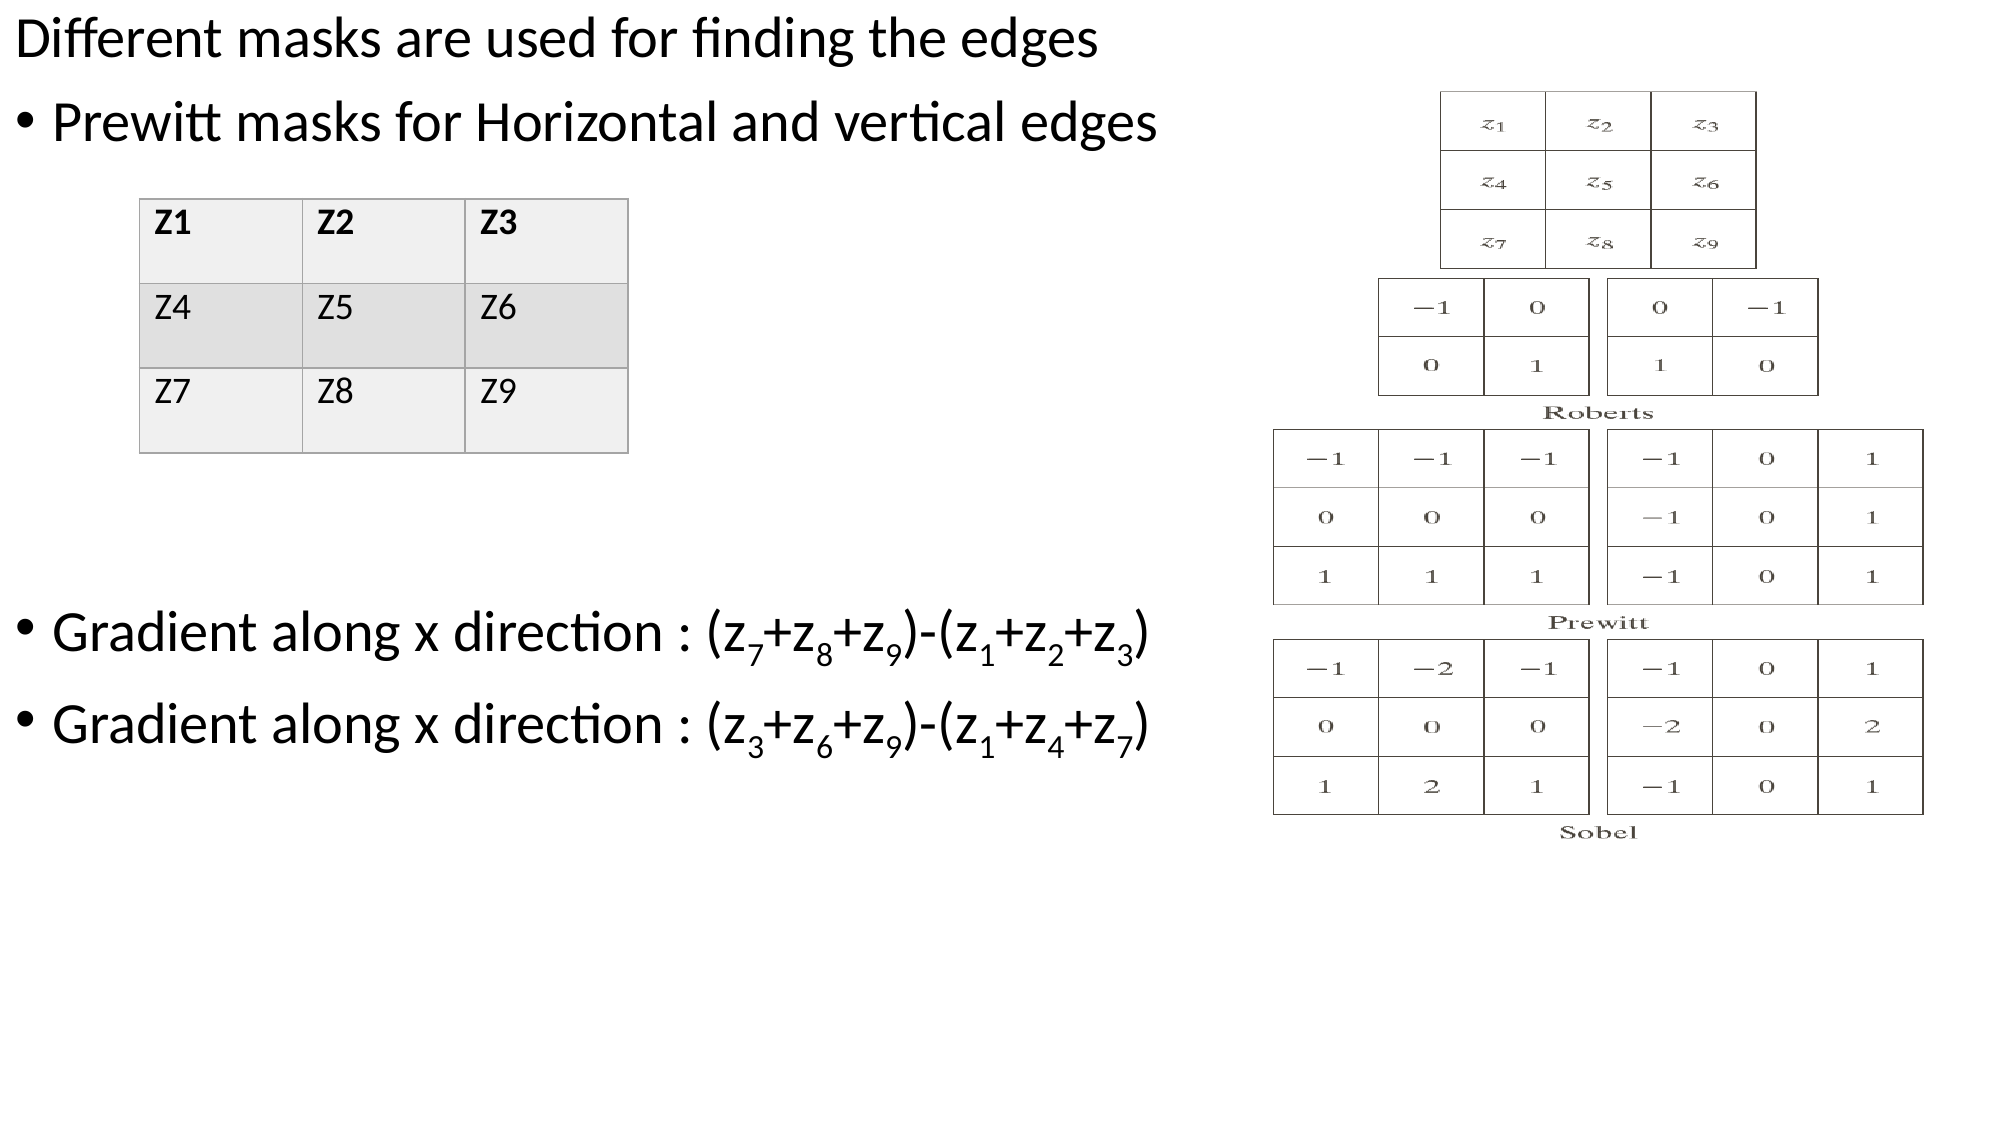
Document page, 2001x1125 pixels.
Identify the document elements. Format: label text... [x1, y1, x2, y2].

table_cell Z8 [303, 369, 464, 452]
table_cell Z7 [140, 369, 302, 452]
table_header Z2 [303, 200, 464, 283]
picture [1258, 86, 1933, 843]
table_cell Z4 [140, 284, 302, 367]
table_cell Z6 [466, 284, 627, 367]
list Different masks are used for finding the edges Prewitt masks for Horizontal and vertical edges Gradient along x direction : (z7+z8+z9)-(z1+z2+z3) Gradient along x direction : (z3+z6+z9)-(z1+z4+z7) [0, 0, 1973, 1103]
table_header Z1 [140, 200, 302, 283]
table_cell Z5 [303, 284, 464, 367]
table_header Z3 [466, 200, 627, 283]
table_cell Z9 [466, 369, 627, 452]
